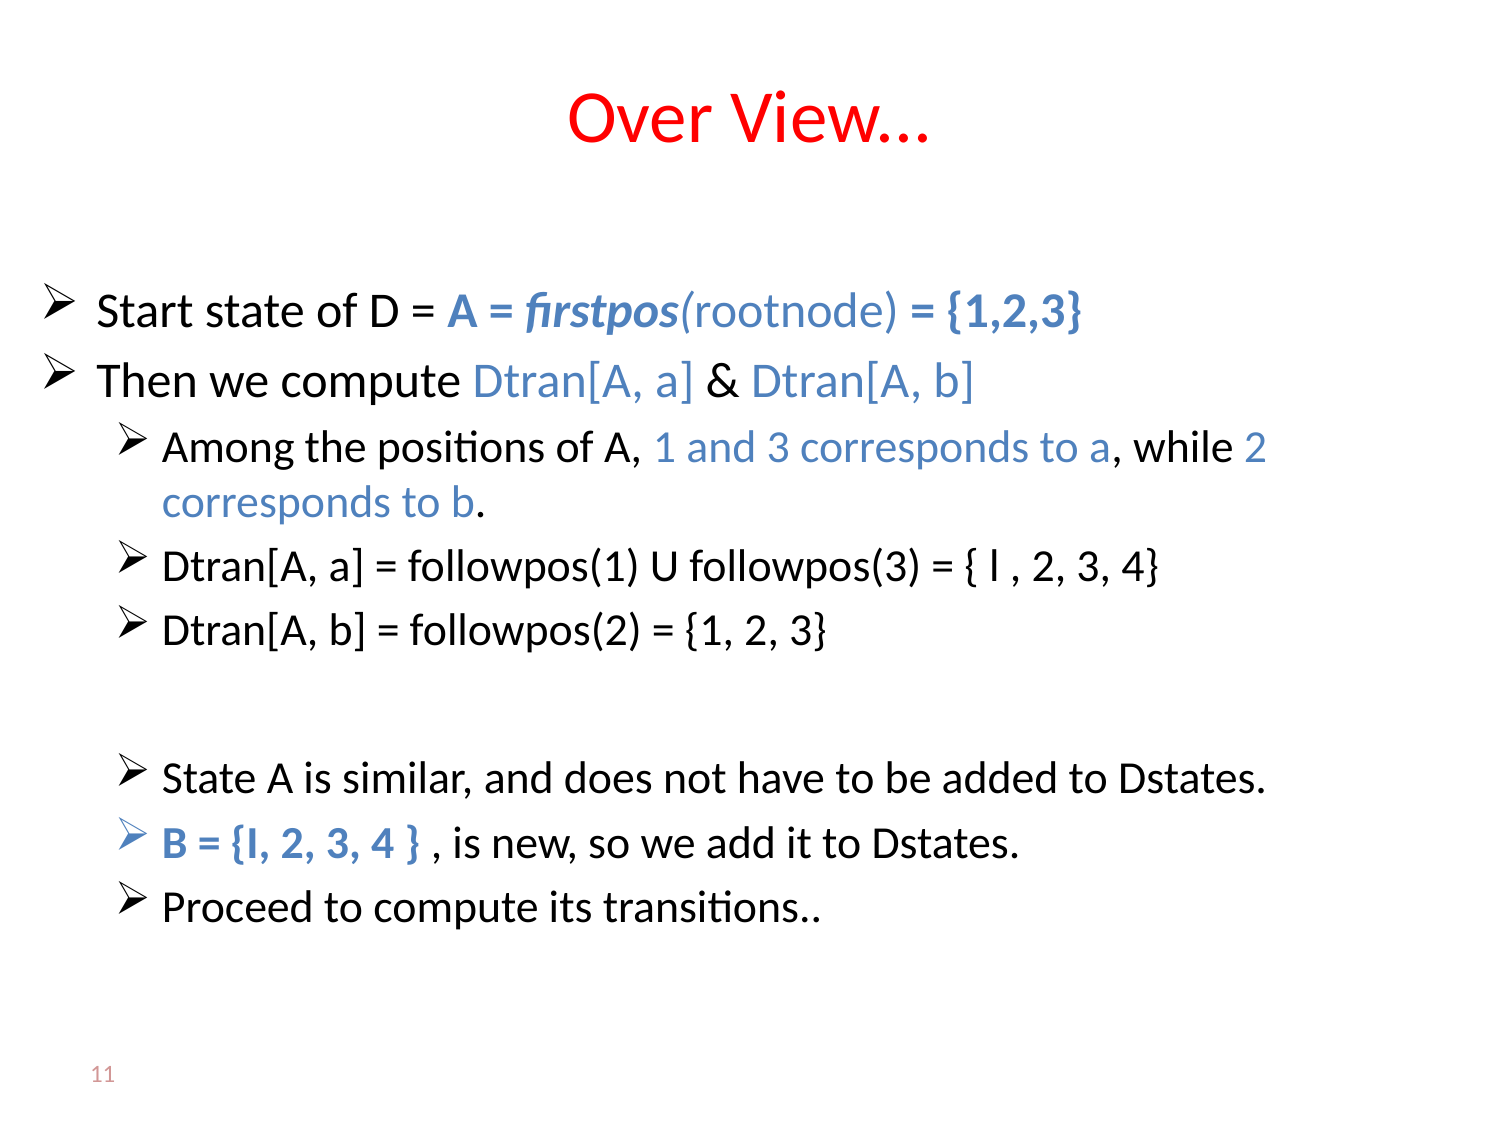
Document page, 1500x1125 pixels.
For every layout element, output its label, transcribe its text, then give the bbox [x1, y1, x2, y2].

slide_number 11 [75, 1042, 425, 1103]
title Over View... [75, 37, 1425, 188]
list Start state of D = A = firstpos(rootnode) = {1,2,3} Then we compute Dtran[A, a] & Dtran[A, b] Among the positions of A, 1 and 3 corresponds to a, while 2 corresponds to b. Dtran[A, a] = followpos(1) U followpos(3) = { l , 2, 3, 4} Dtran[A, b] = followpos(2) = {1, 2, 3} State A is similar, and does not have to be added to Dstates. B = {I, 2, 3, 4 } , is new, so we add it to Dstates. Proceed to compute its transitions.. [24, 200, 1475, 1025]
